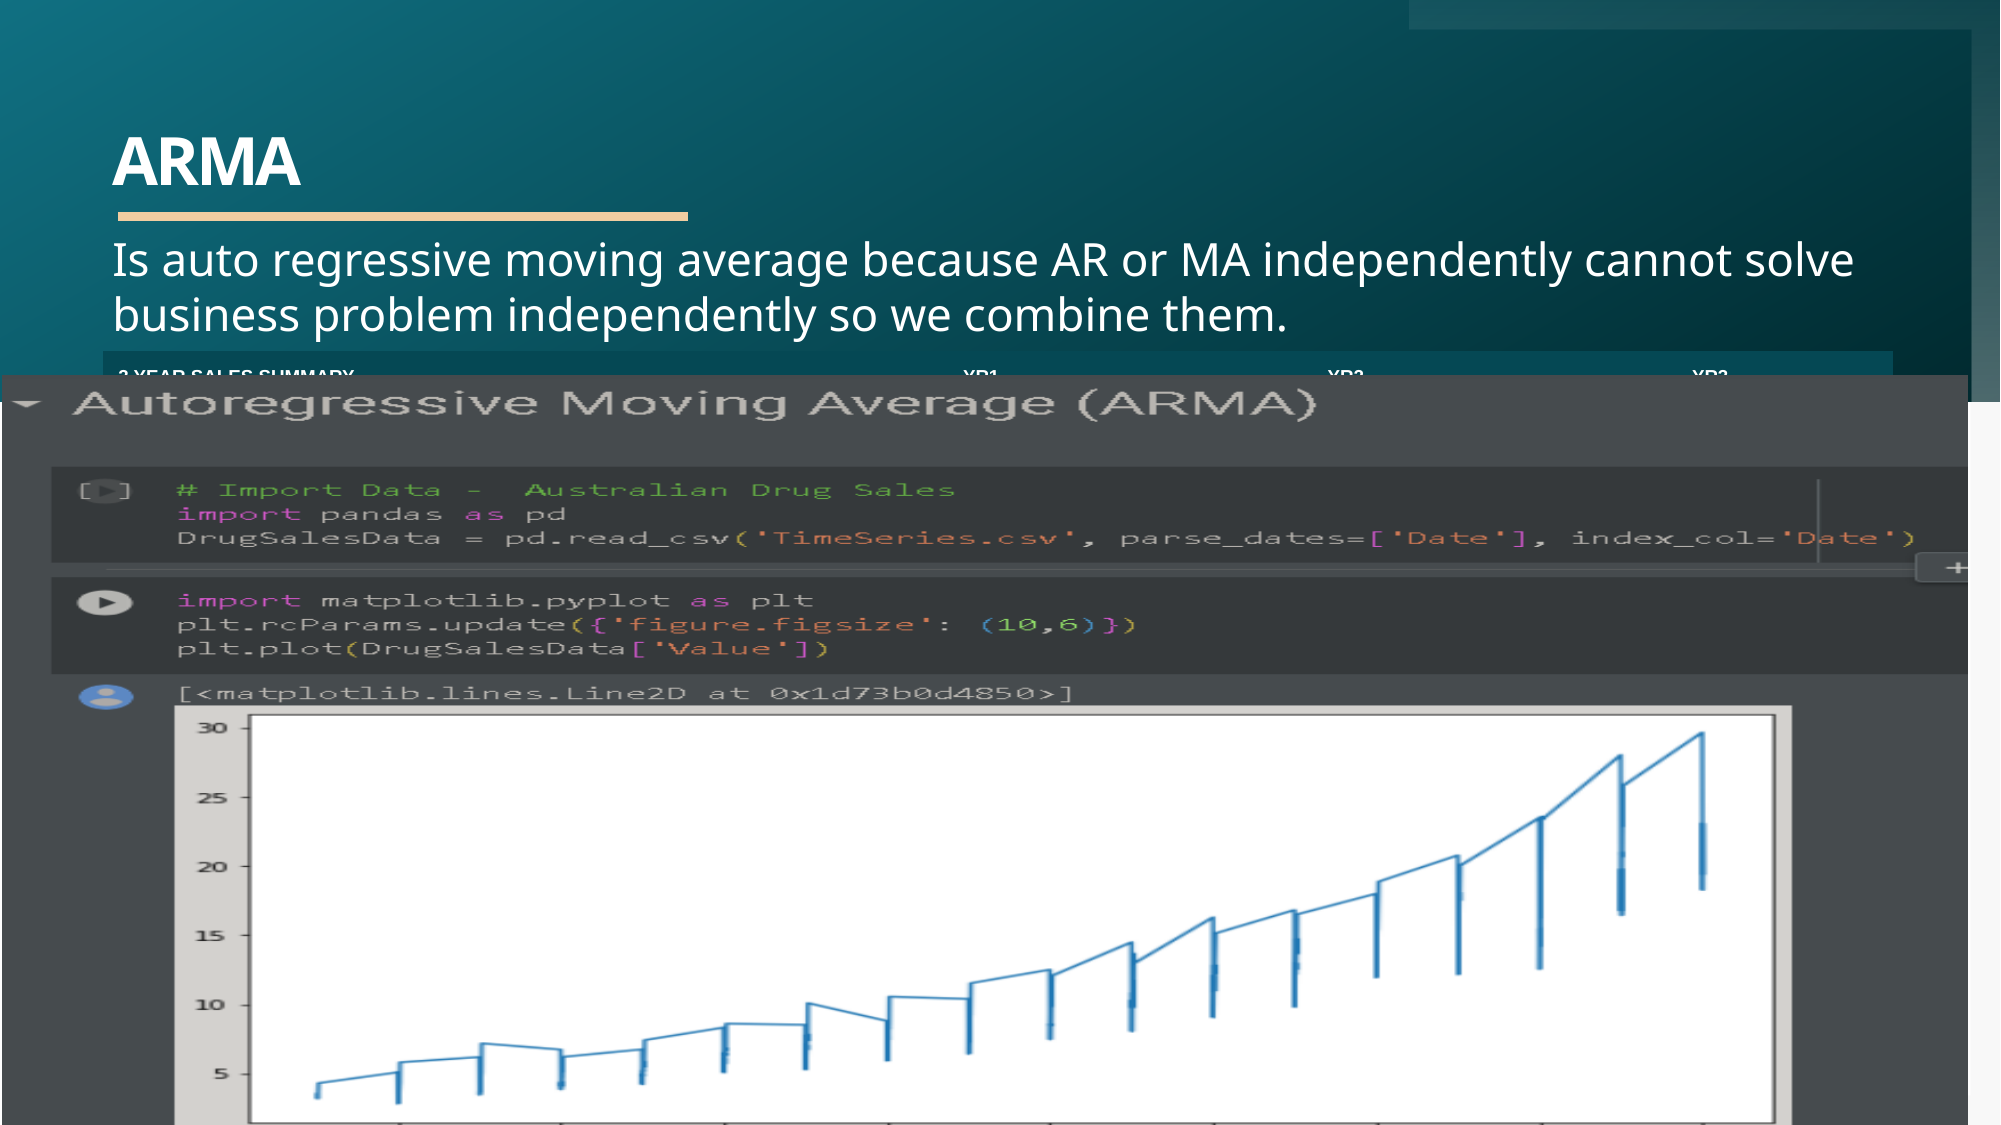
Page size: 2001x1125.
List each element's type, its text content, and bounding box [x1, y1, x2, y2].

title ARMA [112, 127, 1353, 189]
table_header YR2 [1164, 351, 1528, 375]
table_header 3 YEAR SALES SUMMARY [103, 351, 799, 375]
table_header YR3 [1528, 351, 1893, 375]
list Is auto regressive moving average because AR or MA independently cannot solve business problem independently so we combine them. [112, 230, 1968, 333]
picture [2, 375, 1968, 1125]
table_header YR1 [799, 351, 1164, 375]
